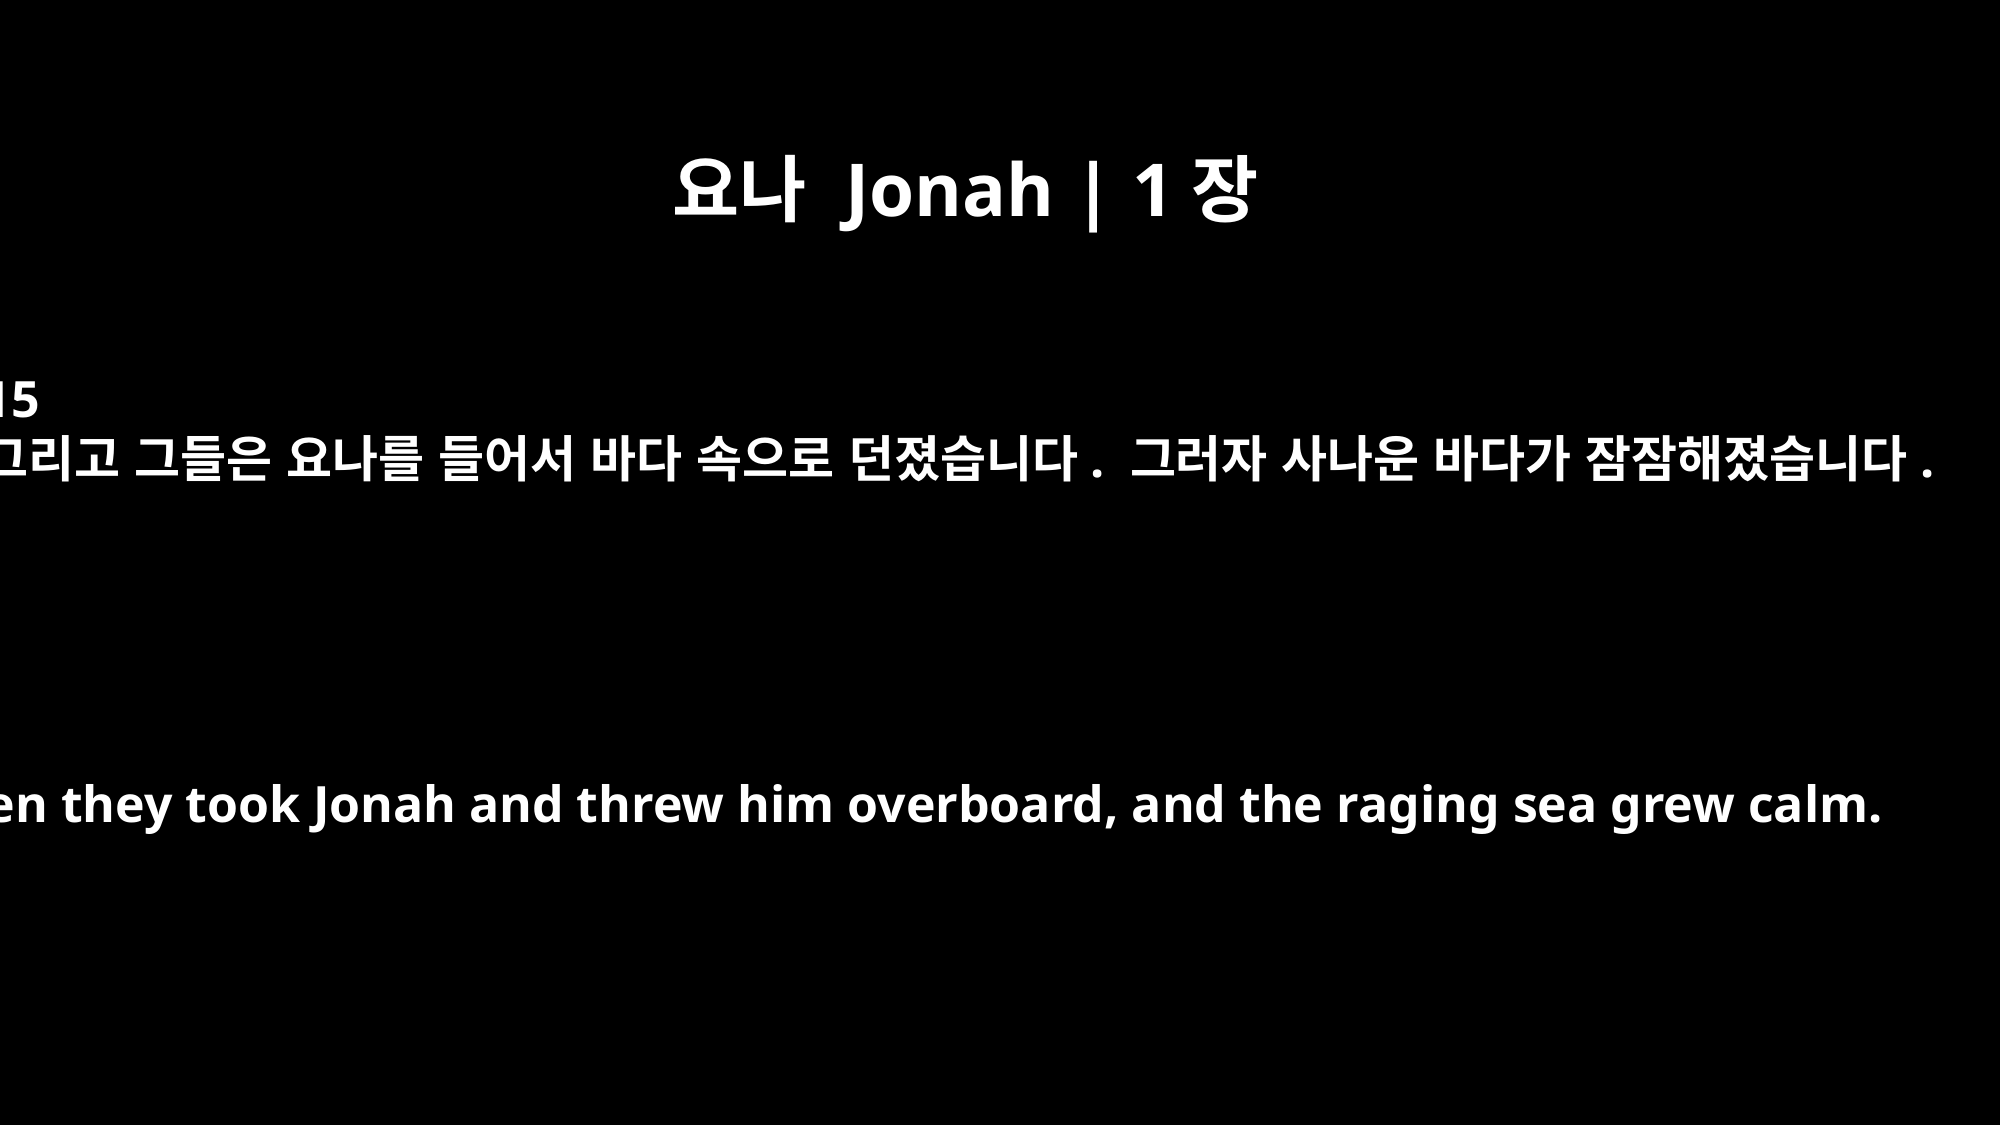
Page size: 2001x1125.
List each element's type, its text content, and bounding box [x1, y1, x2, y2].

text_box Then they took Jonah and threw him overboard, and the raging sea grew calm. [0, 764, 1899, 840]
text_box 요나 Jonah | 1장 [657, 136, 1275, 239]
text_box 15 그리고 그들은 요나를 들어서 바다 속으로 던졌습니다. 그러자 사나운 바다가 잠잠해졌습니다. [0, 359, 1949, 495]
